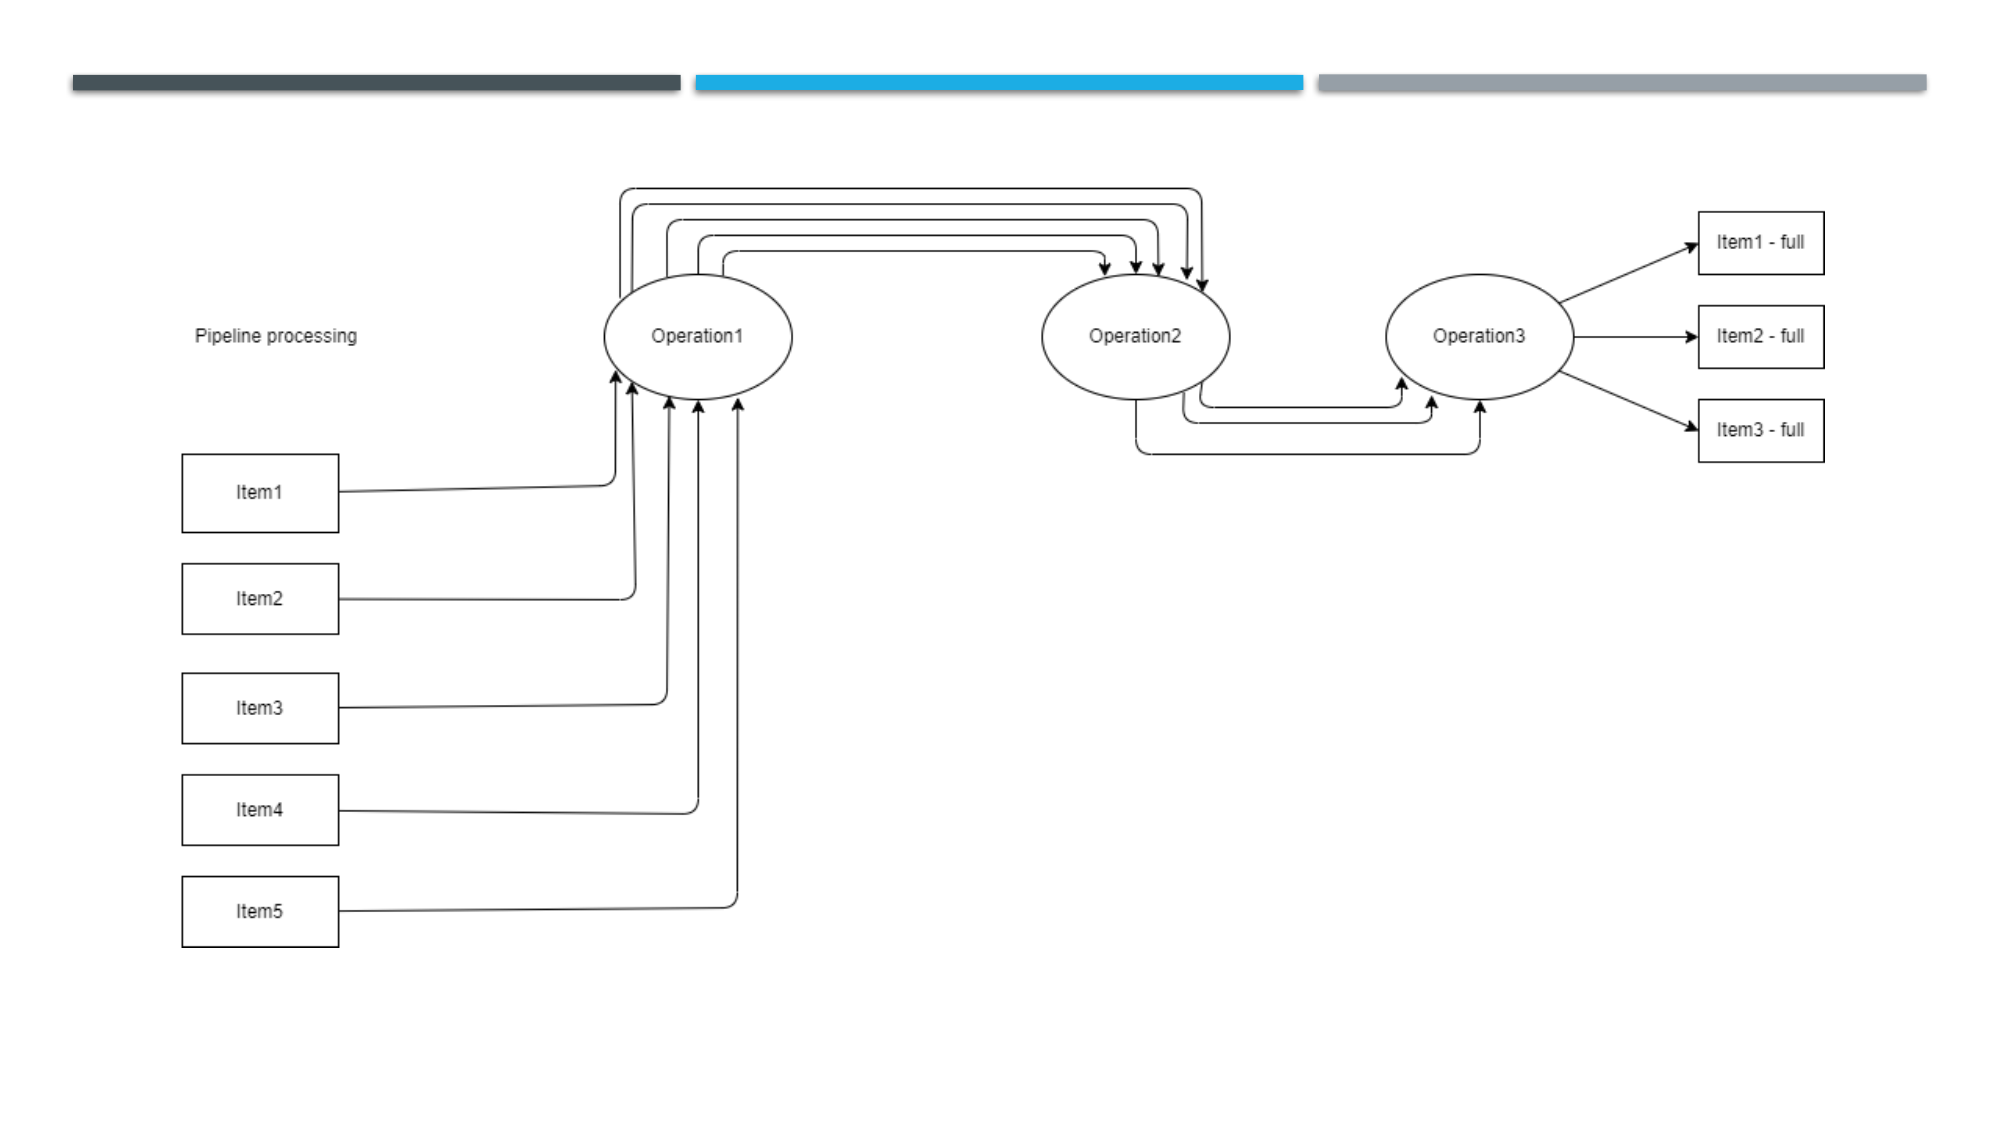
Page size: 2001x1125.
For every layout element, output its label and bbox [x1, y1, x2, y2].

picture [174, 176, 1826, 949]
